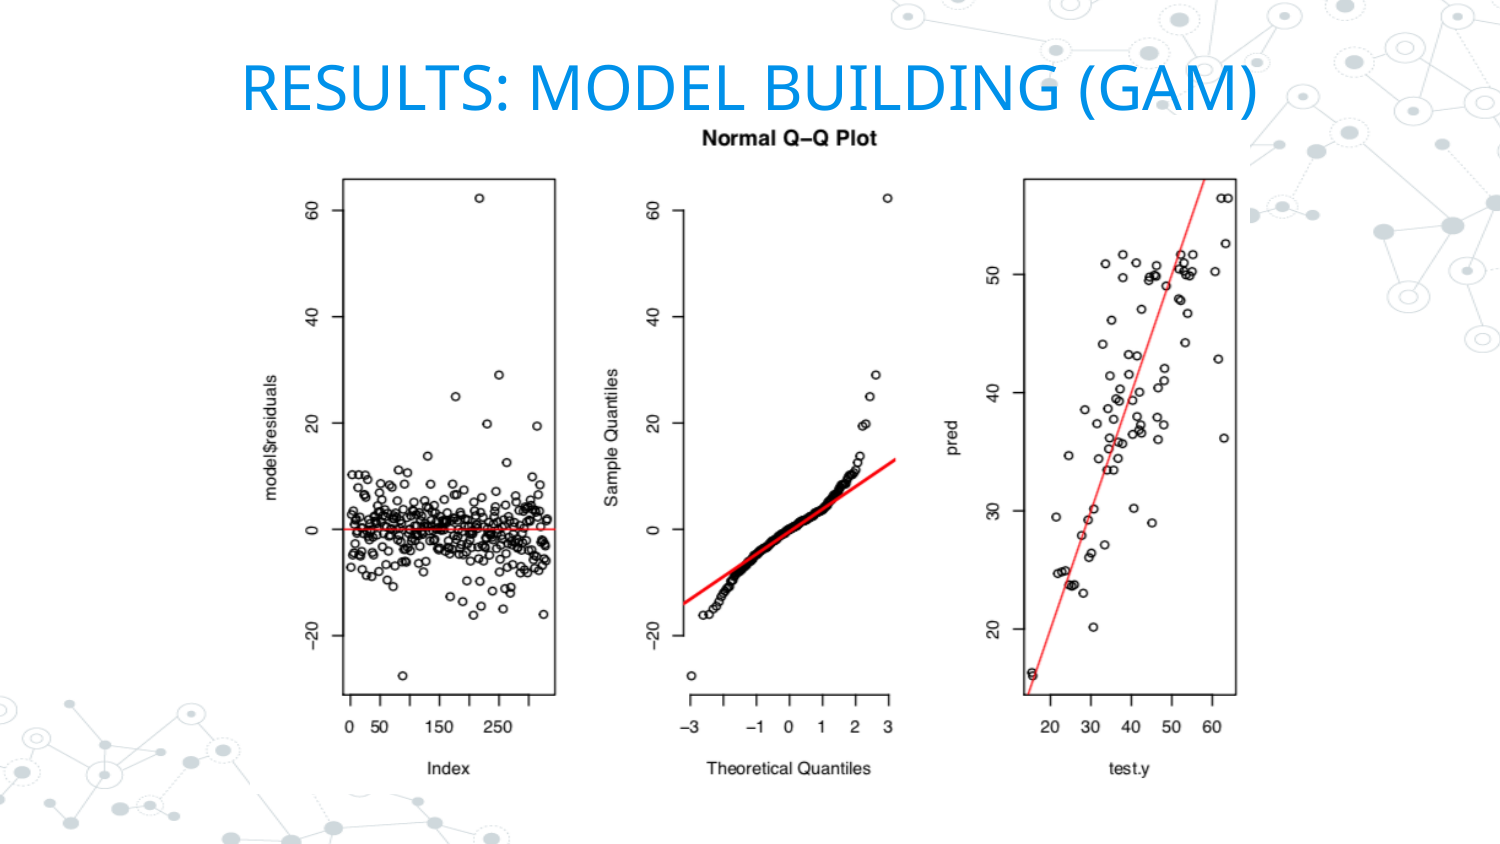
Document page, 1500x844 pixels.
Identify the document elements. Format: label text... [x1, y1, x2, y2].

picture [0, 0, 1500, 844]
title RESULTS: MODEL BUILDING (GAM) [23, 22, 1477, 139]
